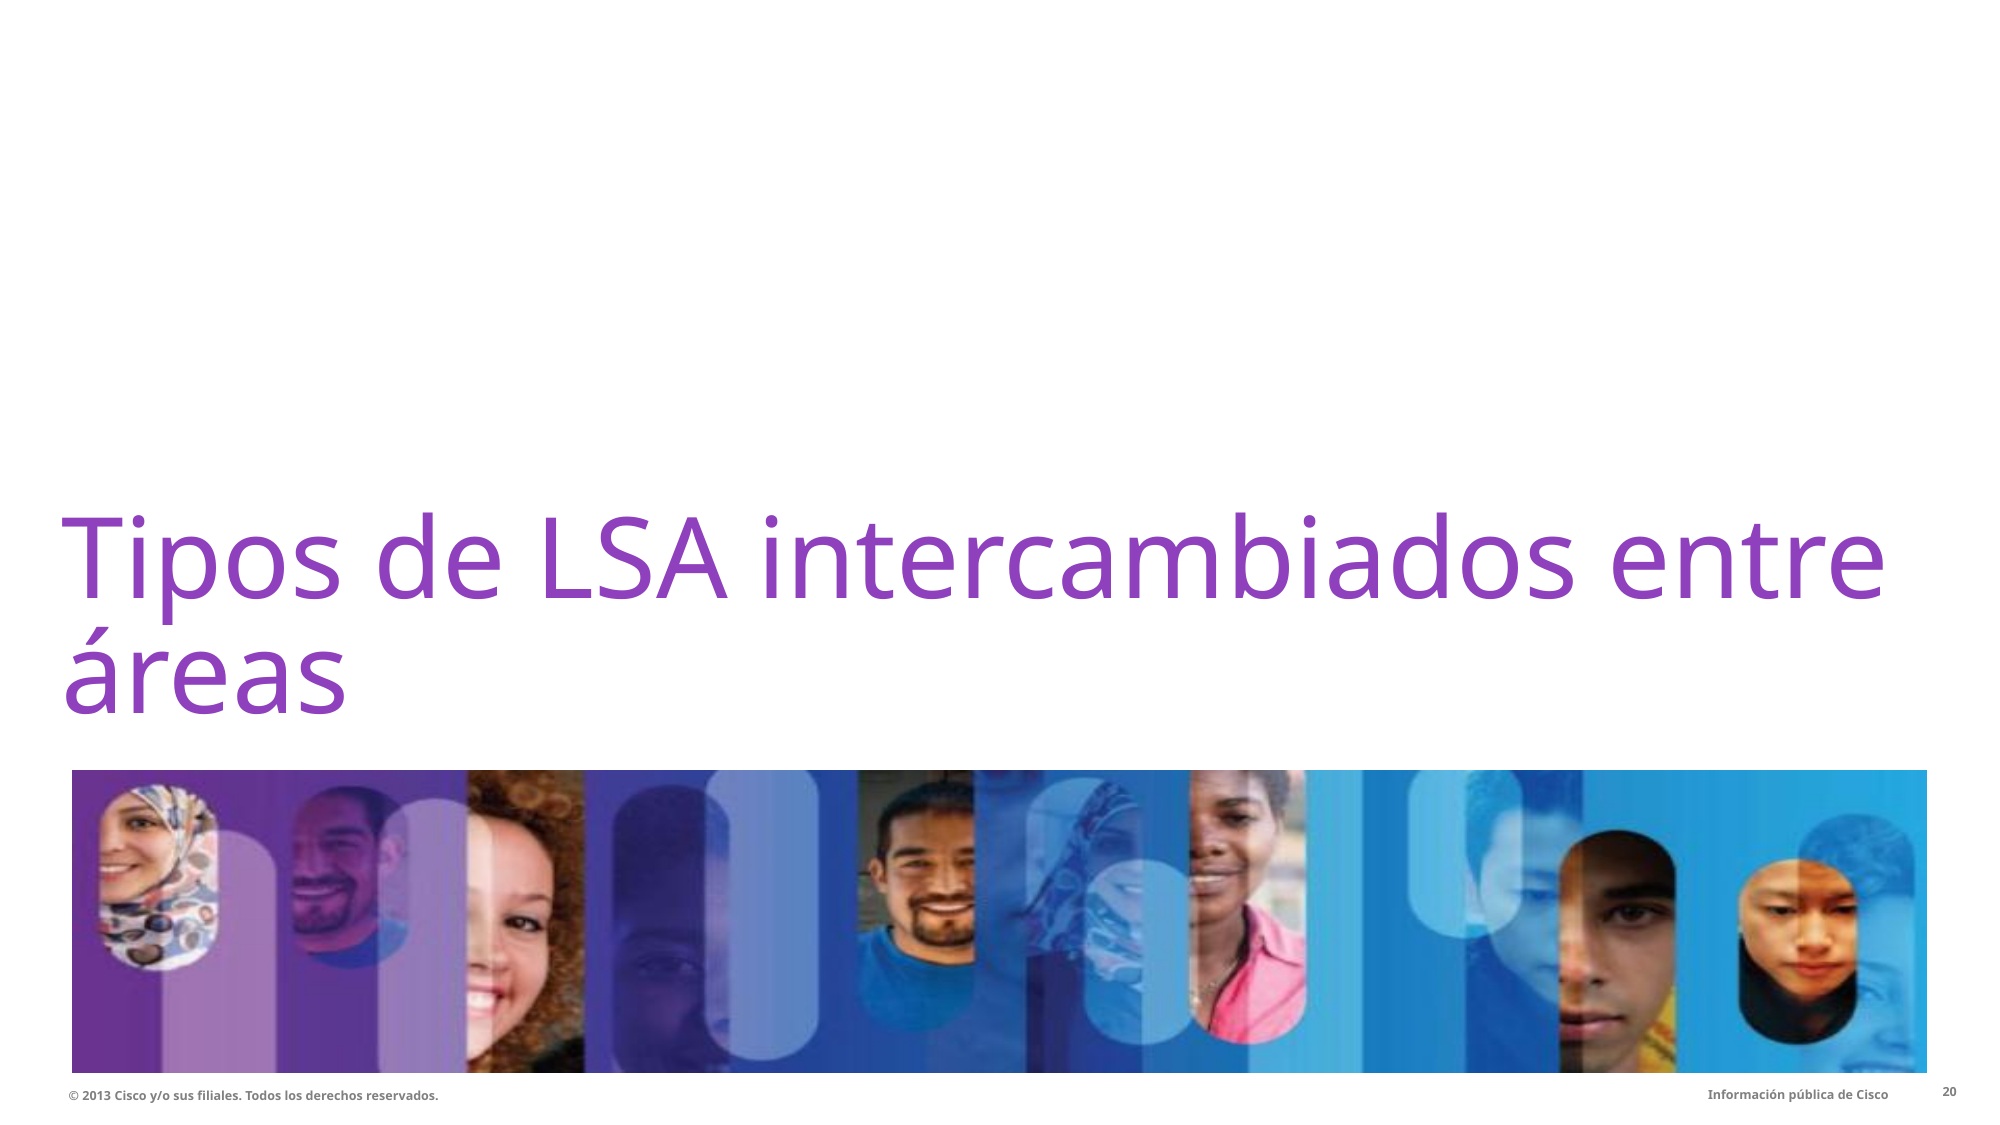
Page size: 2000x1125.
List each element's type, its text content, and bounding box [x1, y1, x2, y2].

title Tipos de LSA intercambiados entre áreas [48, 65, 1918, 744]
picture [72, 770, 1927, 1073]
